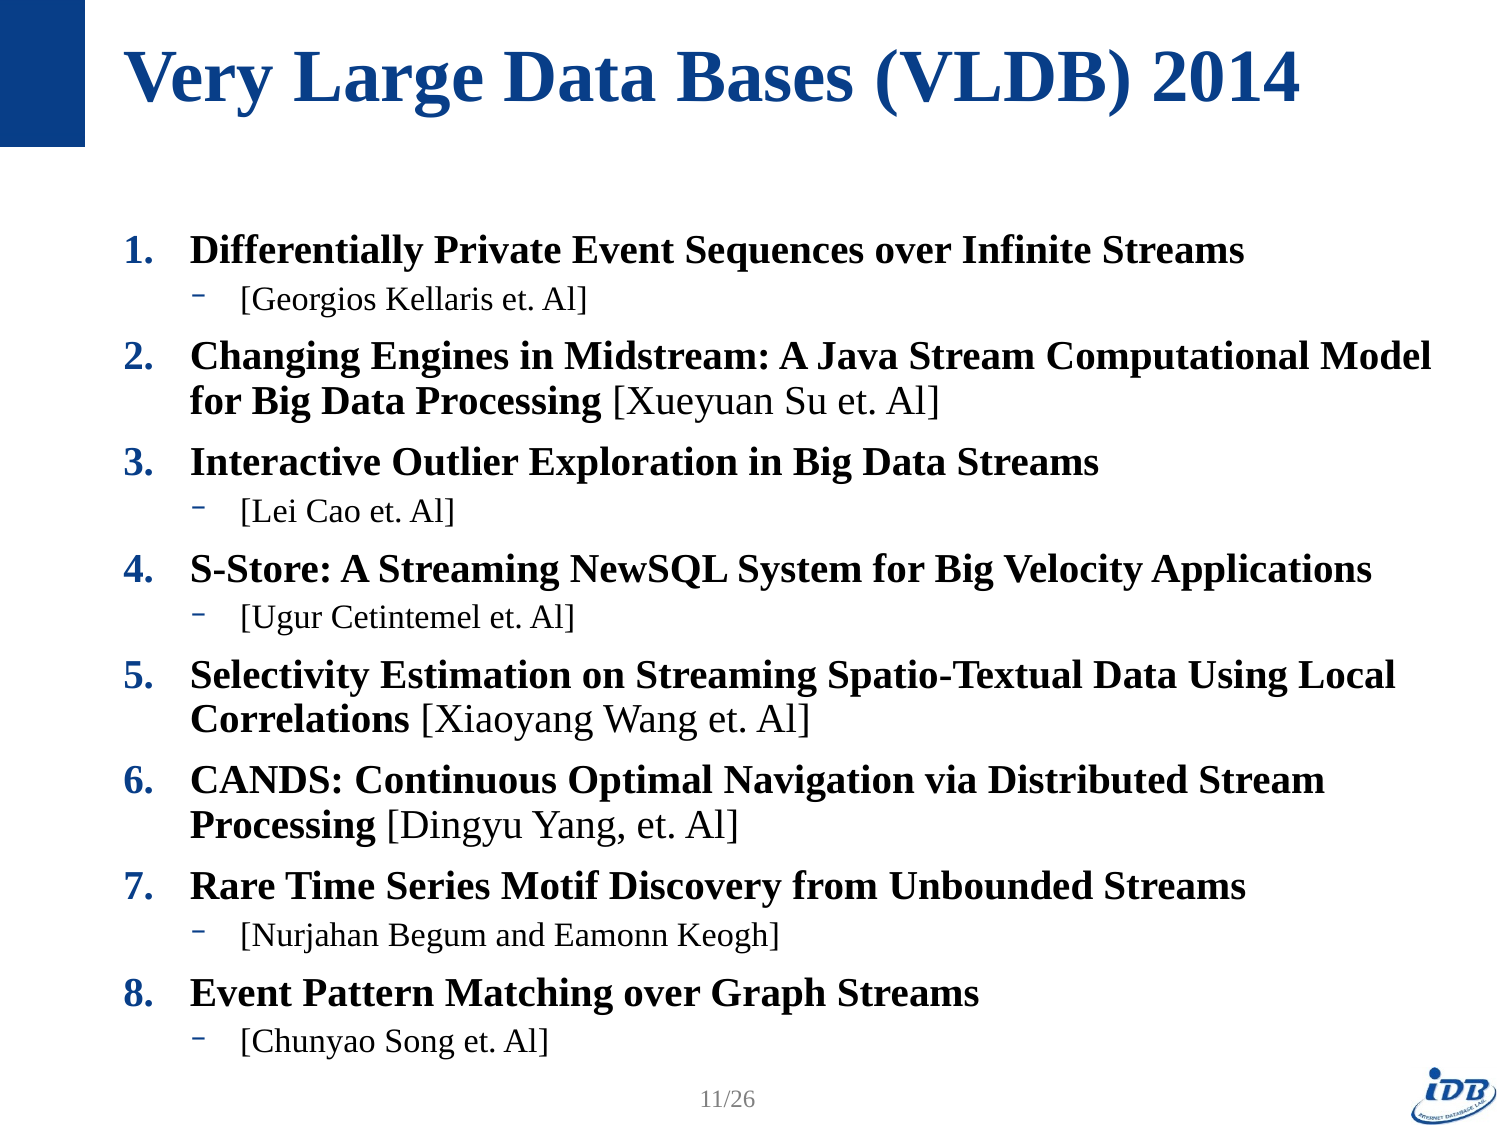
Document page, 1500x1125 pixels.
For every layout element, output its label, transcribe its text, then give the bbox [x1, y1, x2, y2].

list Differentially Private Event Sequences over Infinite Streams [Georgios Kellaris et. Al] Changing Engines in Midstream: A Java Stream Computational Model for Big Data Processing [Xueyuan Su et. Al] Interactive Outlier Exploration in Big Data Streams [Lei Cao et. Al] S-Store: A Streaming NewSQL System for Big Velocity Applications [Ugur Cetintemel et. Al] Selectivity Estimation on Streaming Spatio-Textual Data Using Local Correlations [Xiaoyang Wang et. Al] CANDS: Continuous Optimal Navigation via Distributed Stream Processing [Dingyu Yang, et. Al] Rare Time Series Motif Discovery from Unbounded Streams [Nurjahan Begum and Eamonn Keogh] Event Pattern Matching over Graph Streams [Chunyao Song et. Al] [108, 220, 1471, 1079]
title Very Large Data Bases (VLDB) 2014 [108, 15, 1379, 140]
picture [1411, 1067, 1497, 1125]
picture [0, 0, 85, 147]
